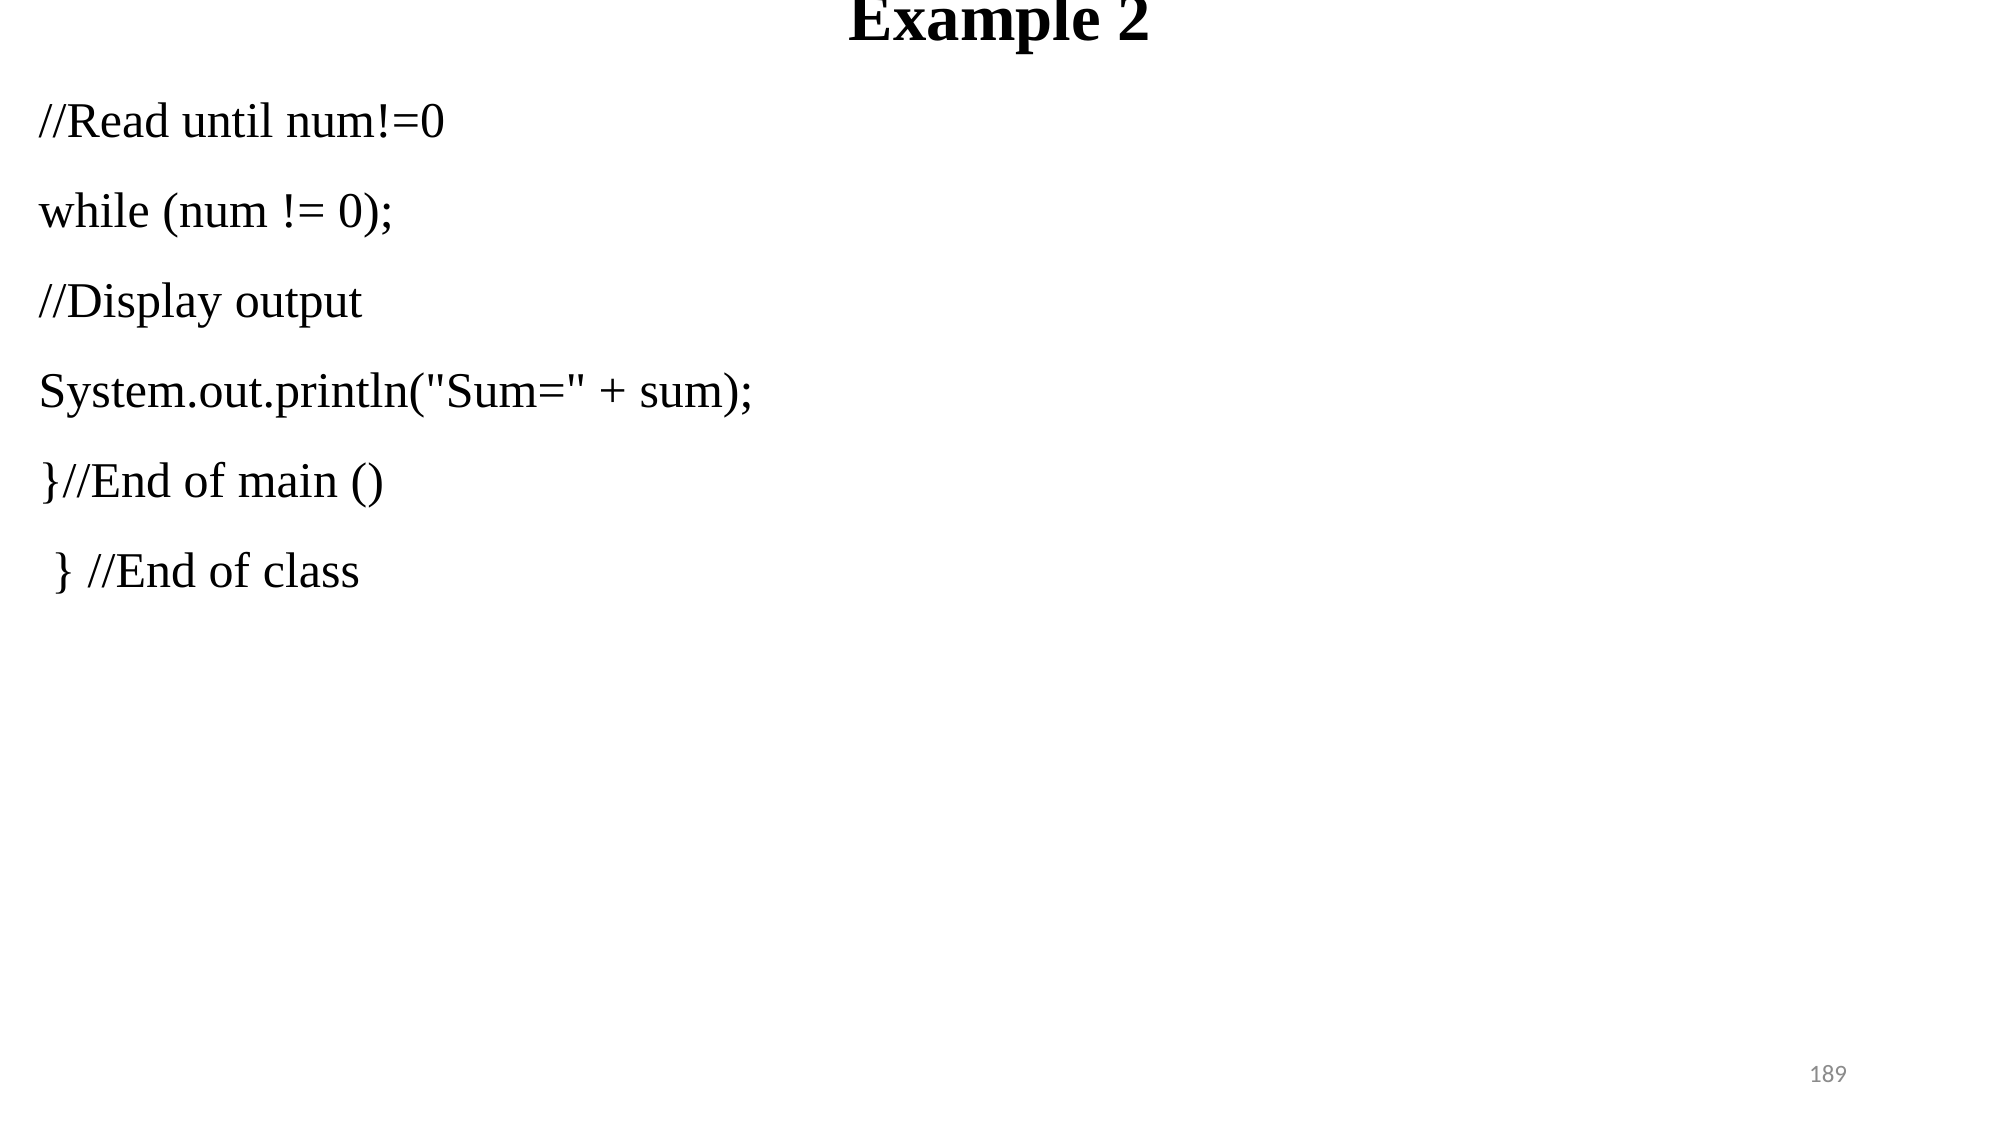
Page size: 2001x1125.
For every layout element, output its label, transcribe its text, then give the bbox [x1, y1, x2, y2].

list //Read until num!=0 while (num != 0); //Display output System.out.println("Sum=" + sum); }//End of main () } //End of class [23, 50, 2000, 1125]
slide_number 189 [1412, 1042, 1863, 1103]
title Example 2 [324, 0, 1675, 38]
